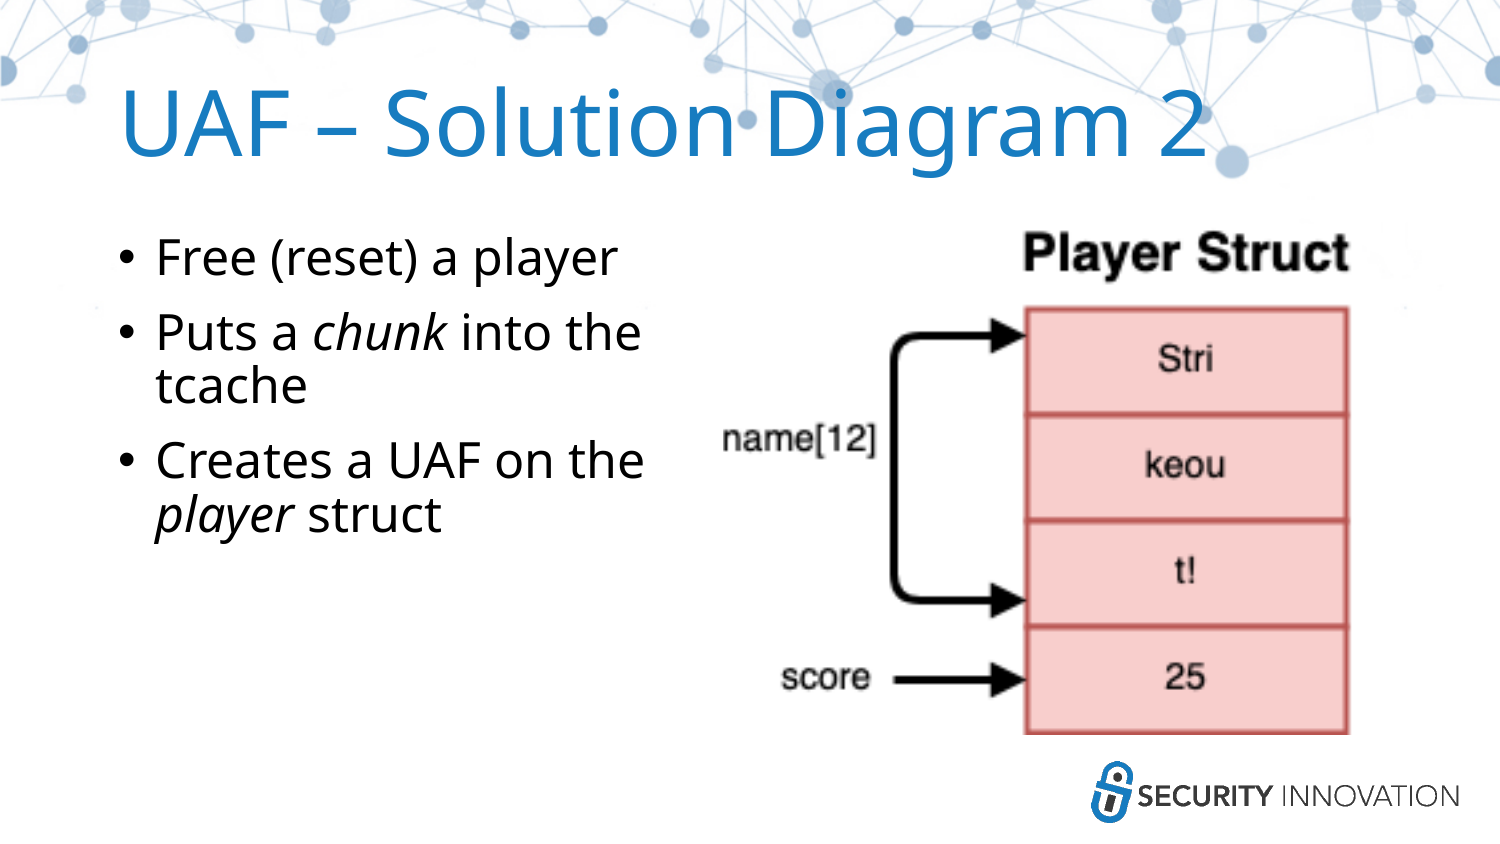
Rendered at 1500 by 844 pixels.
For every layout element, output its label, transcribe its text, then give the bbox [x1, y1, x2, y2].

picture [0, 0, 1500, 735]
picture [1091, 761, 1461, 823]
title UAF – Solution Diagram 2 [103, 44, 1397, 208]
list Free (reset) a player Puts a chunk into the tcache Creates a UAF on the player struct [103, 224, 741, 760]
